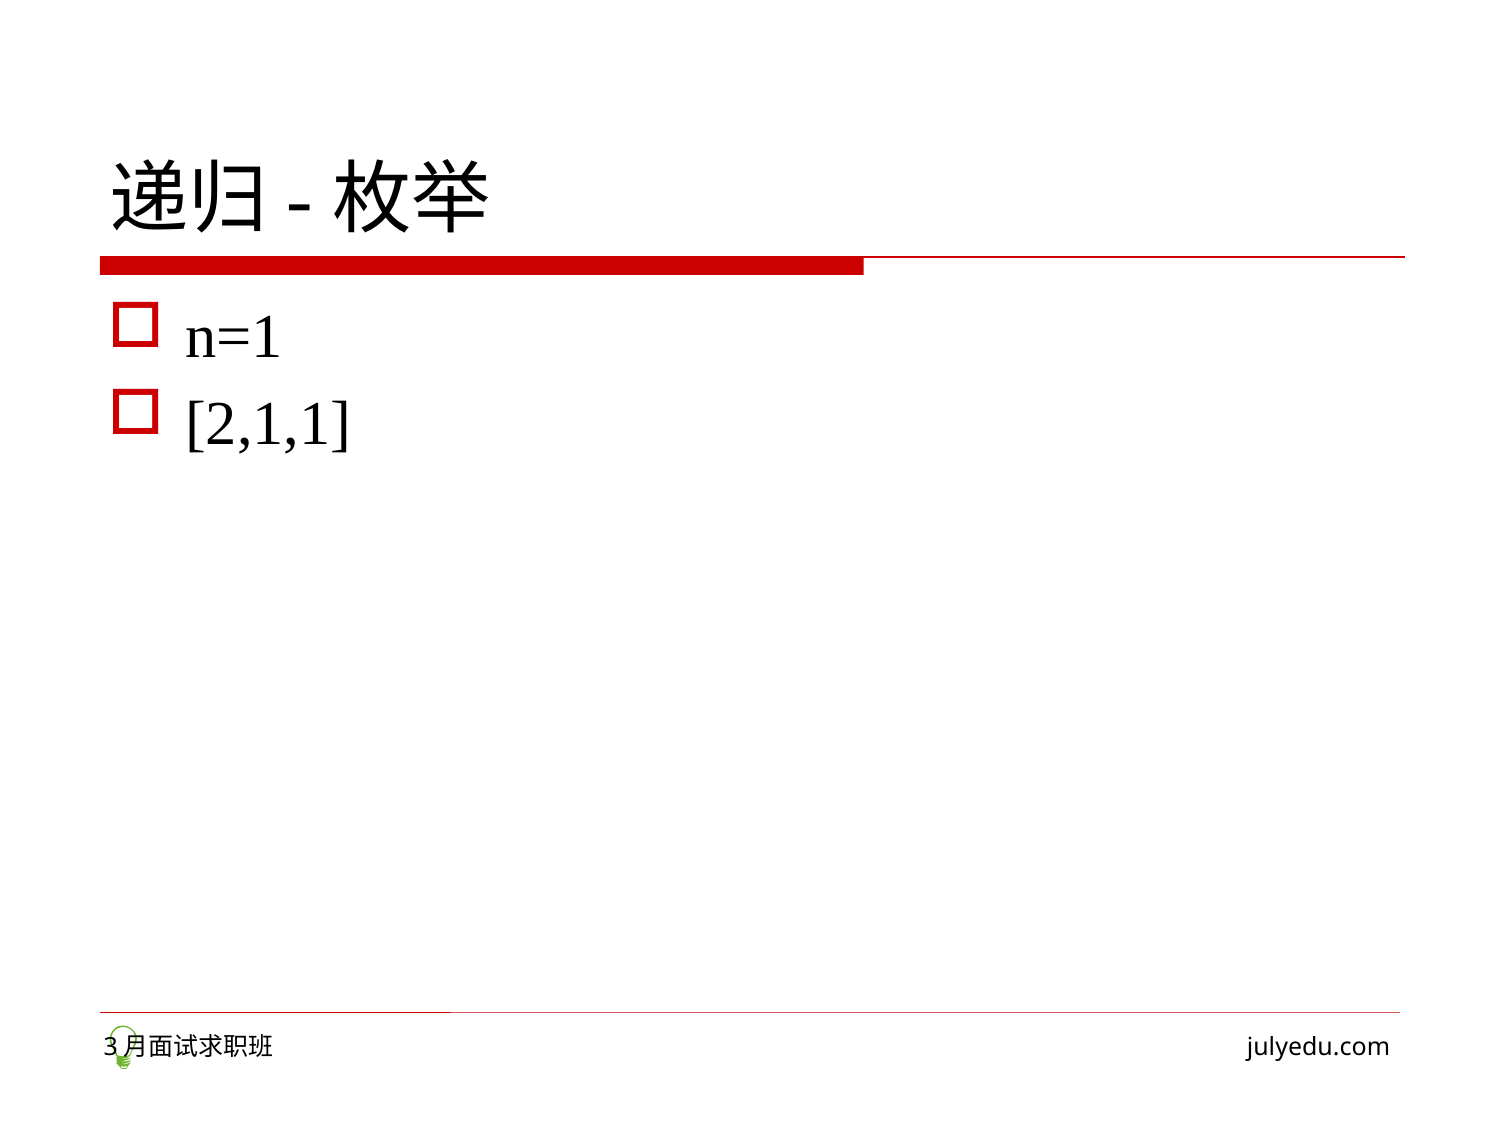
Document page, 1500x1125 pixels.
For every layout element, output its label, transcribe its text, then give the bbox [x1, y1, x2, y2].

title 递归-枚举 [94, 50, 1407, 250]
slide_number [88, 1023, 414, 1102]
slide_number julyedu.com [1080, 1023, 1406, 1102]
list n=1 [2,1,1] [92, 287, 1406, 988]
